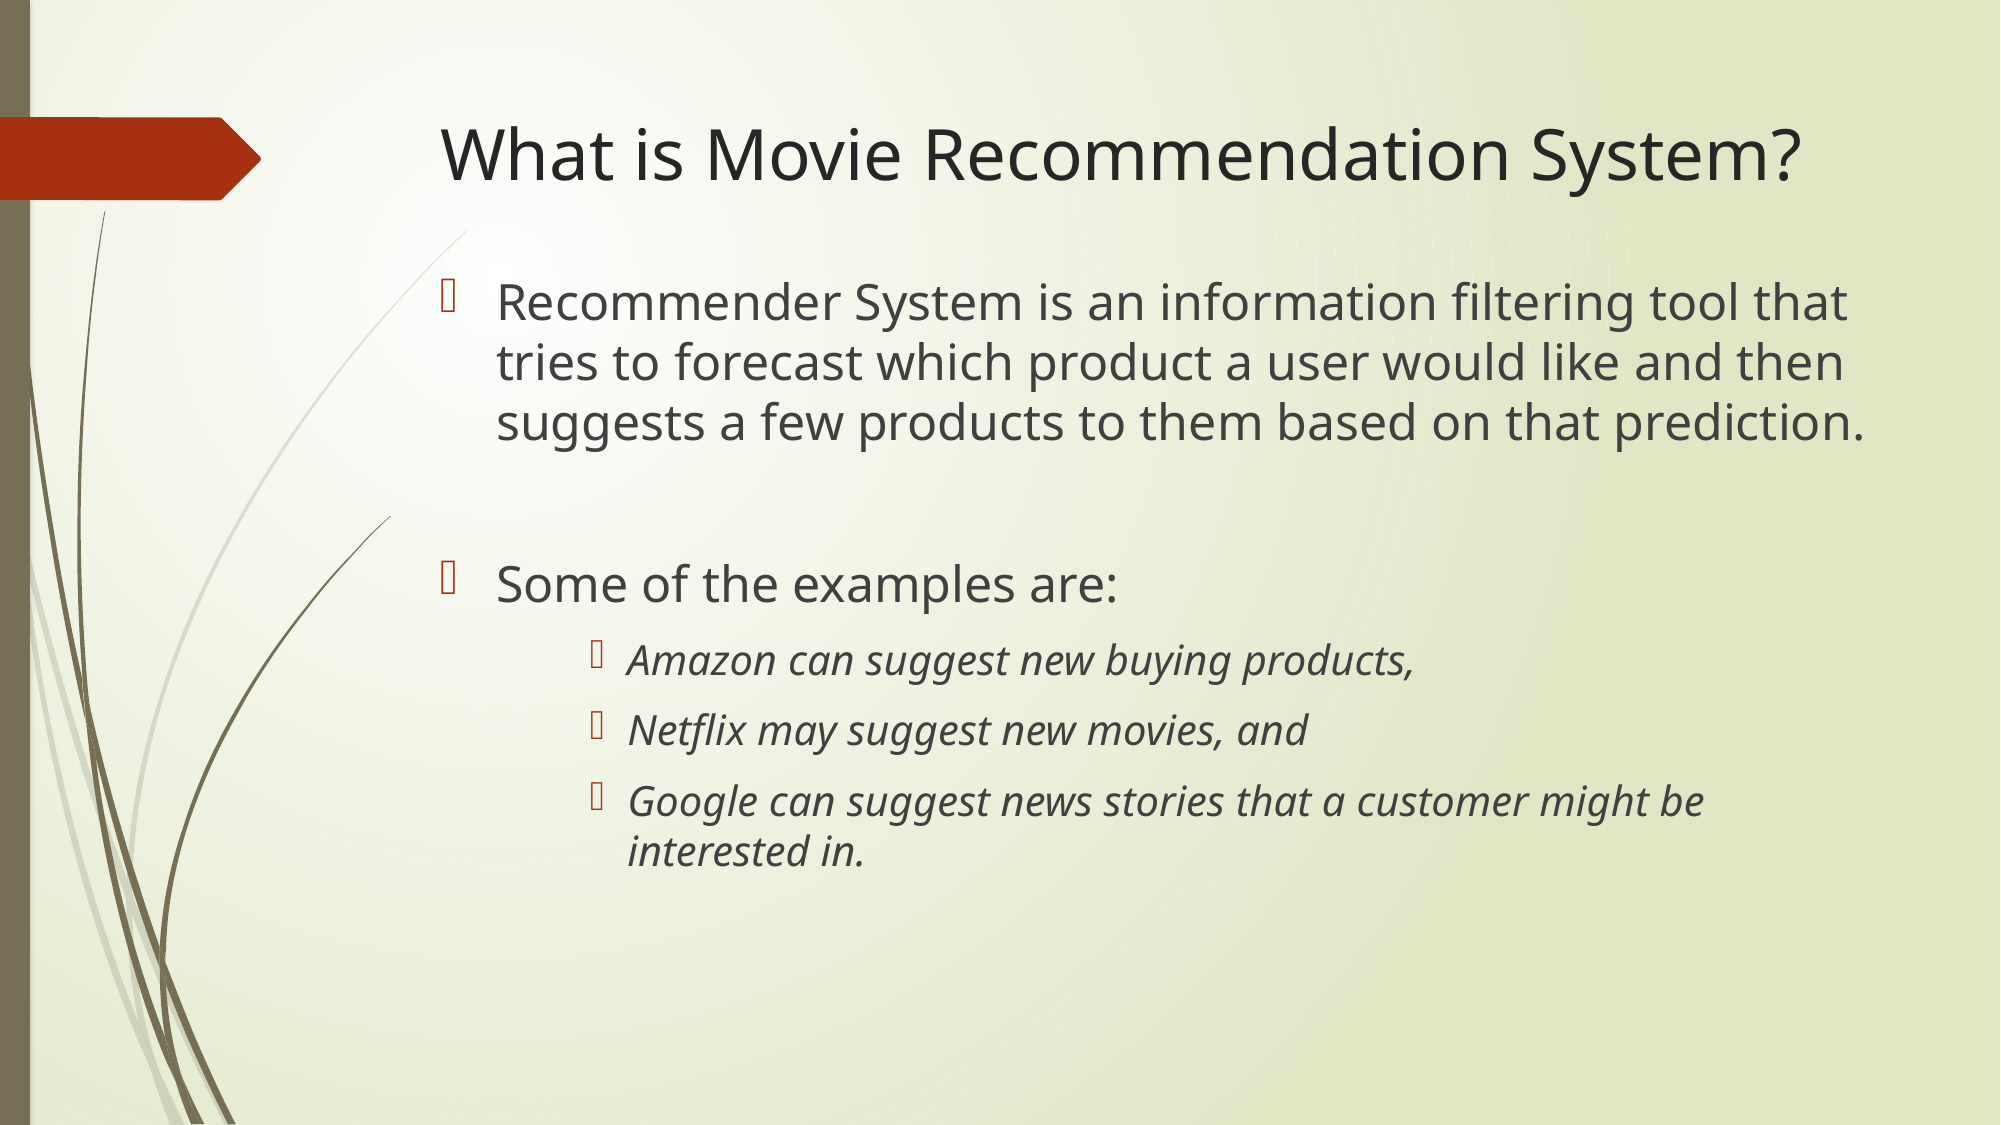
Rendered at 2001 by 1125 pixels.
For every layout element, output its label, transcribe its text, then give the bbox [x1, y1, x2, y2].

title What is Movie Recommendation System? [425, 102, 1888, 263]
list Recommender System is an information filtering tool that tries to forecast which product a user would like and then suggests a few products to them based on that prediction. Some of the examples are: Amazon can suggest new buying products, Netflix may suggest new movies, and Google can suggest news stories that a customer might be interested in. [424, 263, 1888, 1043]
